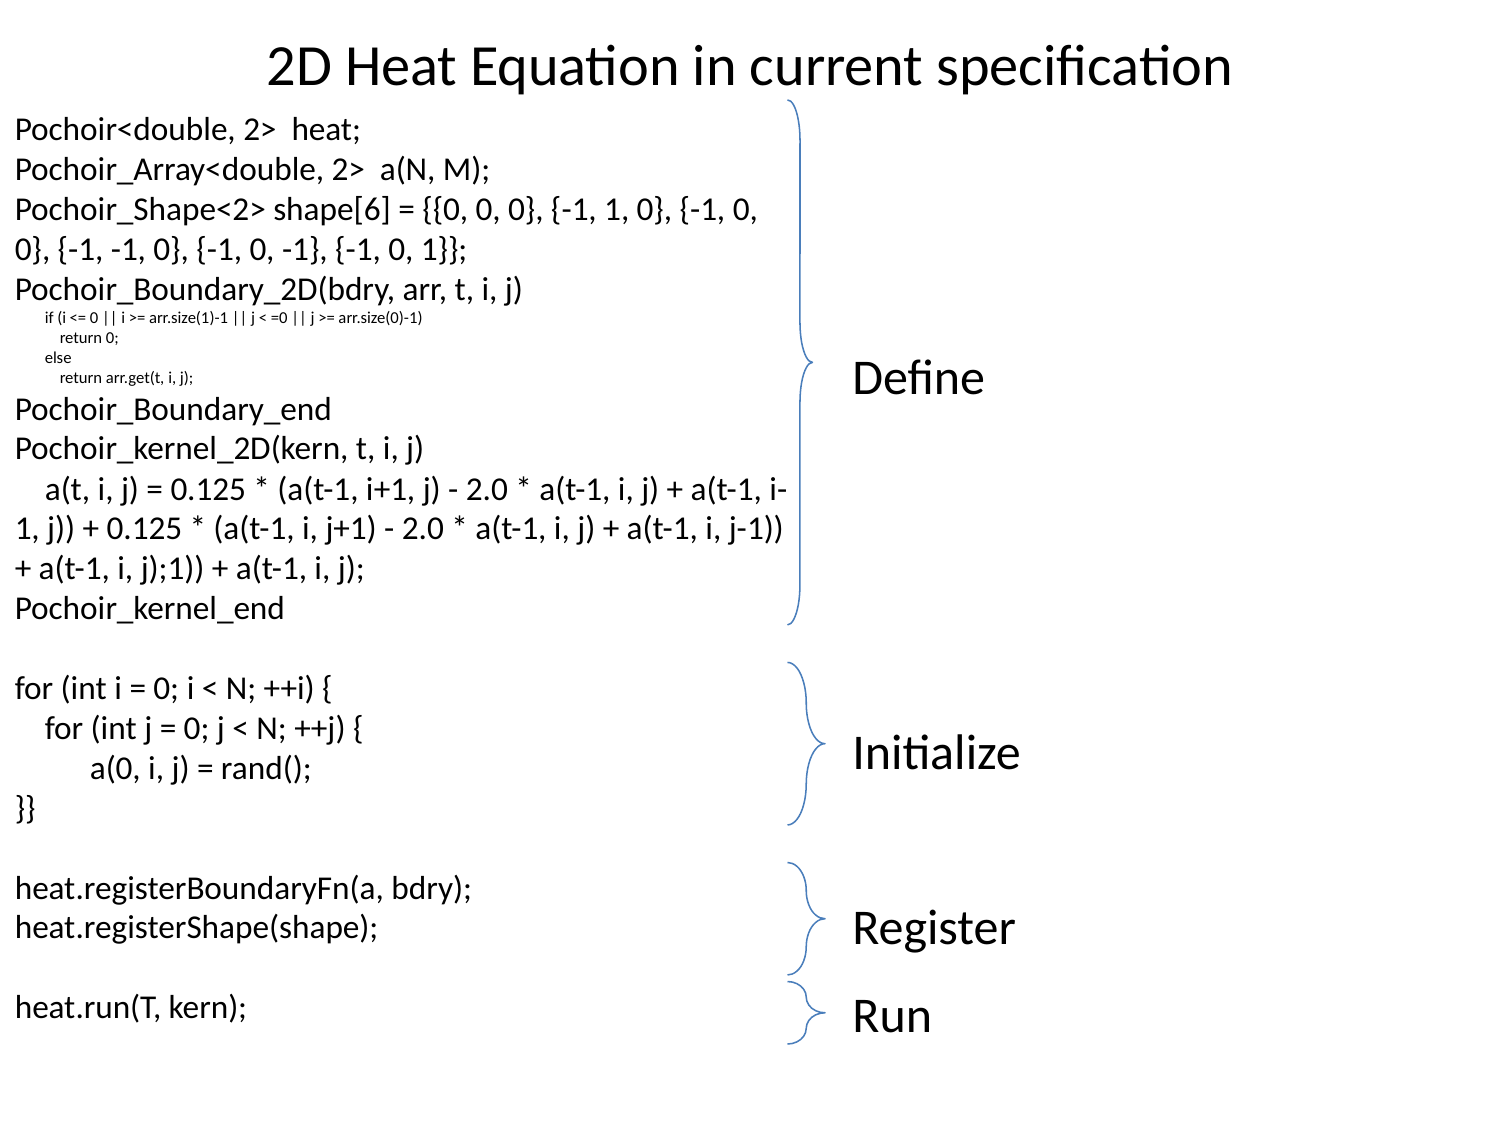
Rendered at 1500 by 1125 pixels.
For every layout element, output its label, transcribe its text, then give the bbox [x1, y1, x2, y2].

text_box [787, 661, 826, 826]
text_box Pochoir<double, 2> heat; Pochoir_Array<double, 2> a(N, M); Pochoir_Shape<2> shape[6] = {{0, 0, 0}, {-1, 1, 0}, {-1, 0, 0}, {-1, -1, 0}, {-1, 0, -1}, {-1, 0, 1}}; Pochoir_Boundary_2D(bdry, arr, t, i, j) if (i <= 0 || i >= arr.size(1)-1 || j < =0 || j >= arr.size(0)-1) return 0; else return arr.get(t, i, j); Pochoir_Boundary_end Pochoir_kernel_2D(kern, t, i, j) a(t, i, j) = 0.125 * (a(t-1, i+1, j) - 2.0 * a(t-1, i, j) + a(t-1, i-1, j)) + 0.125 * (a(t-1, i, j+1) - 2.0 * a(t-1, i, j) + a(t-1, i, j-1)) + a(t-1, i, j);1)) + a(t-1, i, j); Pochoir_kernel_end for (int i = 0; i < N; ++i) { for (int j = 0; j < N; ++j) { a(0, i, j) = rand(); }} heat.registerBoundaryFn(a, bdry); heat.registerShape(shape); heat.run(T, kern); [0, 99, 813, 1033]
text_box [787, 861, 826, 976]
text_box [787, 980, 826, 1045]
text_box Define [837, 337, 1150, 413]
text_box [787, 99, 814, 626]
text_box Run [837, 974, 1150, 1050]
text_box Initialize [837, 711, 1150, 787]
title 2D Heat Equation in current specification [75, 0, 1425, 125]
text_box Register [837, 886, 1150, 962]
